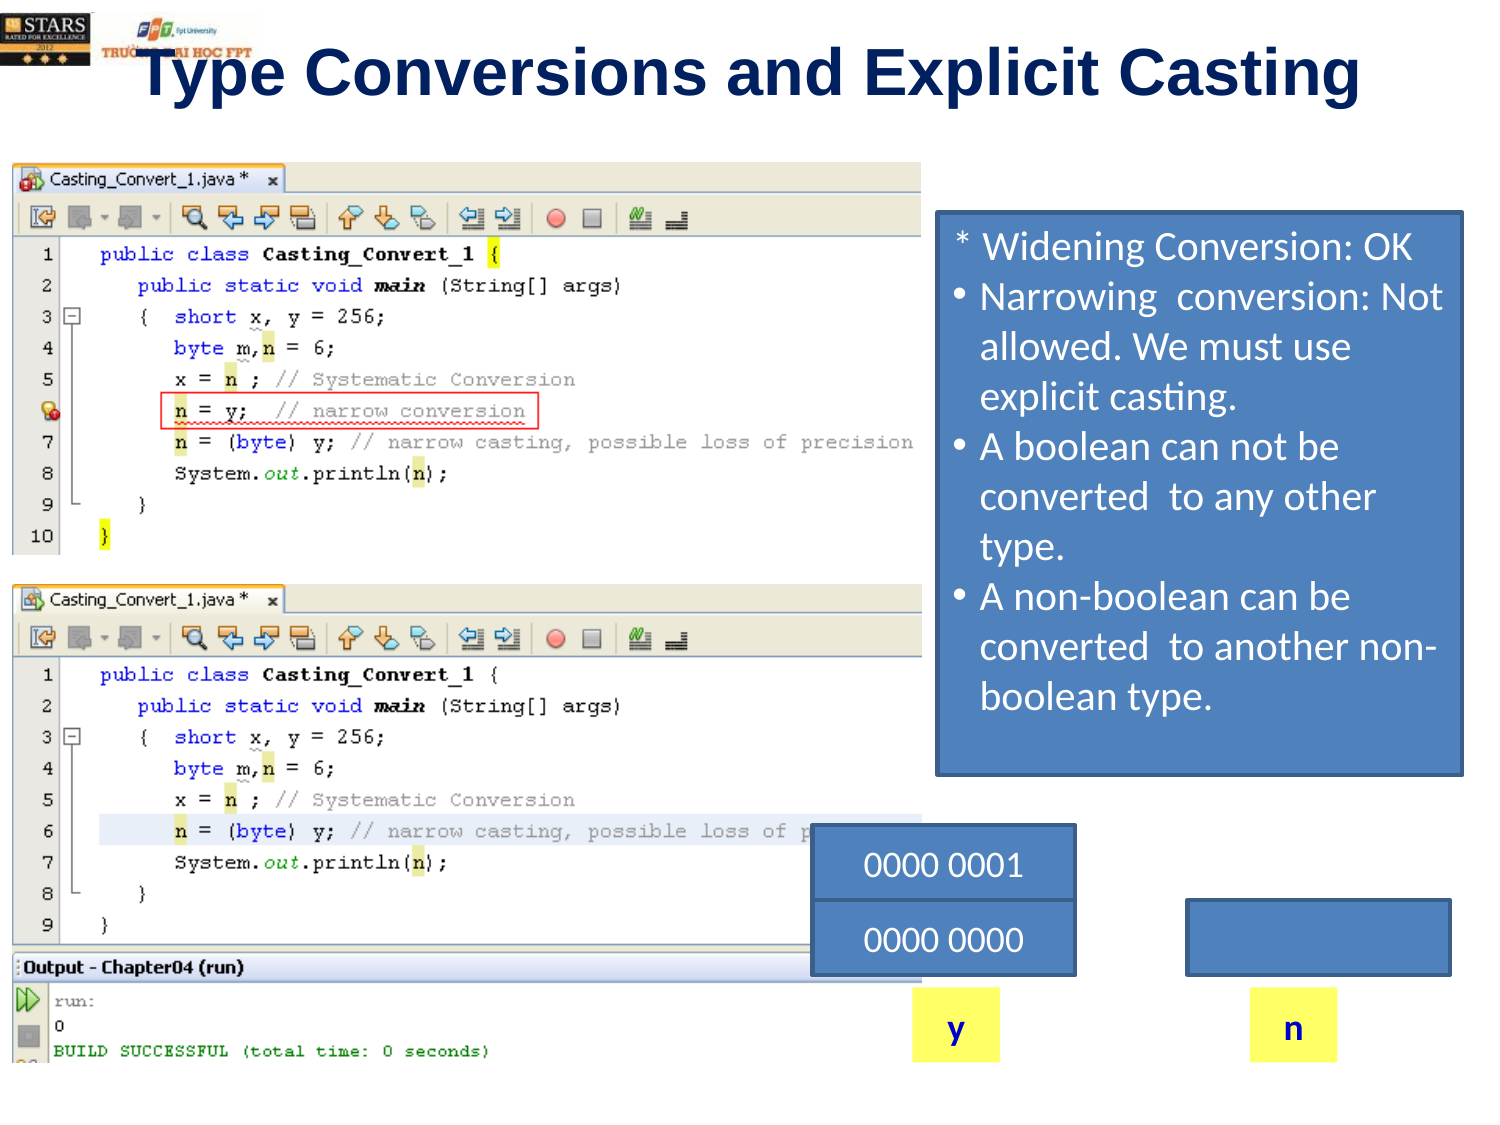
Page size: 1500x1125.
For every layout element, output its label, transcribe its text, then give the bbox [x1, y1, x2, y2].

text_box * Widening Conversion: OK Narrowing conversion: Not allowed. We must use explicit casting. A boolean can not be converted to any other type. A non-boolean can be converted to another non-boolean type. [935, 210, 1464, 777]
title Type Conversions and Explicit Casting [0, 24, 1500, 113]
picture [0, 12, 263, 24]
text_box y [926, 985, 1002, 1064]
text_box 0000 0001 [926, 823, 1077, 898]
text_box [1185, 898, 1452, 977]
text_box n [1248, 985, 1340, 1064]
picture [12, 162, 921, 555]
text_box 0000 0000 [926, 898, 1077, 977]
picture [12, 584, 923, 1063]
